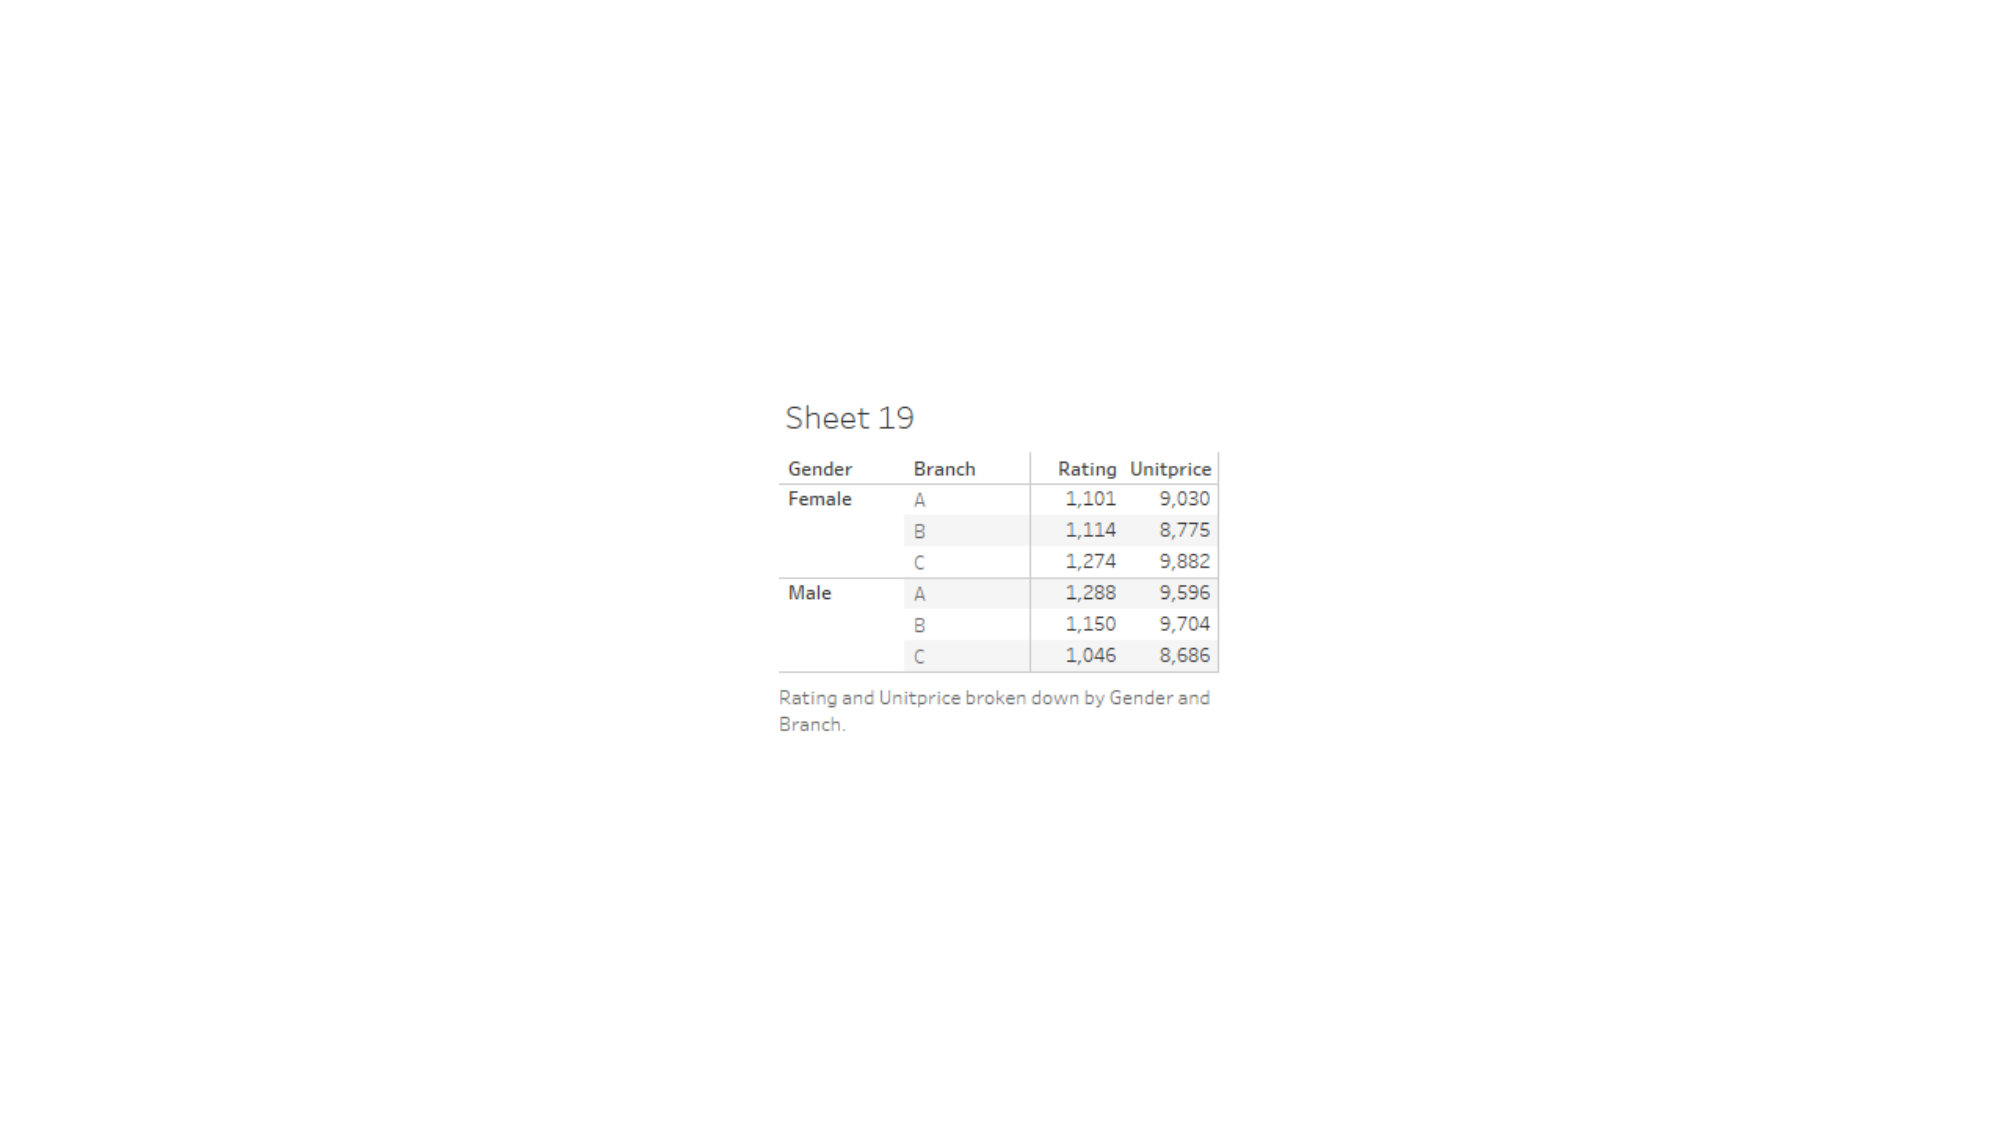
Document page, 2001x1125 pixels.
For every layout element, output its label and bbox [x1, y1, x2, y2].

picture [779, 385, 1221, 739]
